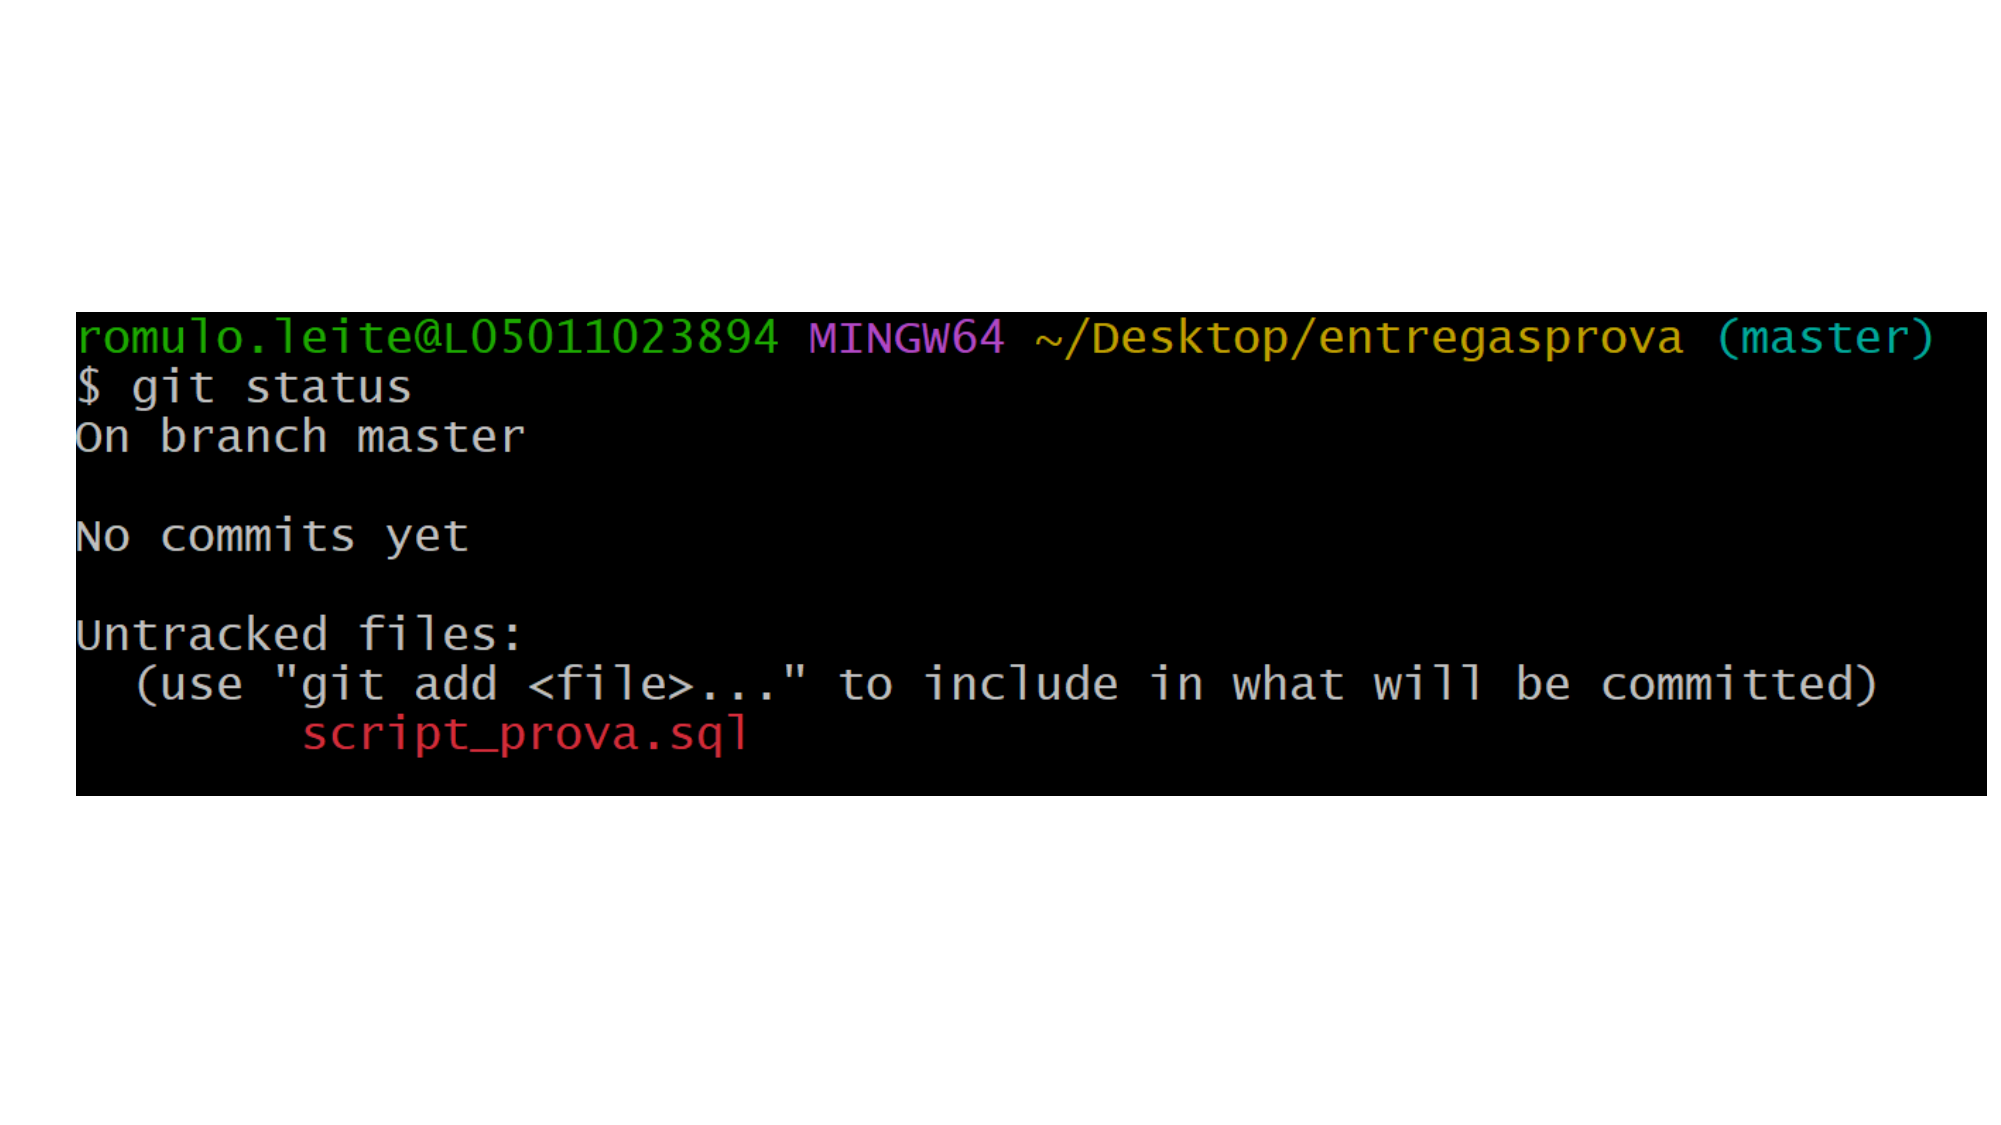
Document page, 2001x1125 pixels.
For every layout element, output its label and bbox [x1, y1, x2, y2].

picture [76, 312, 1987, 796]
